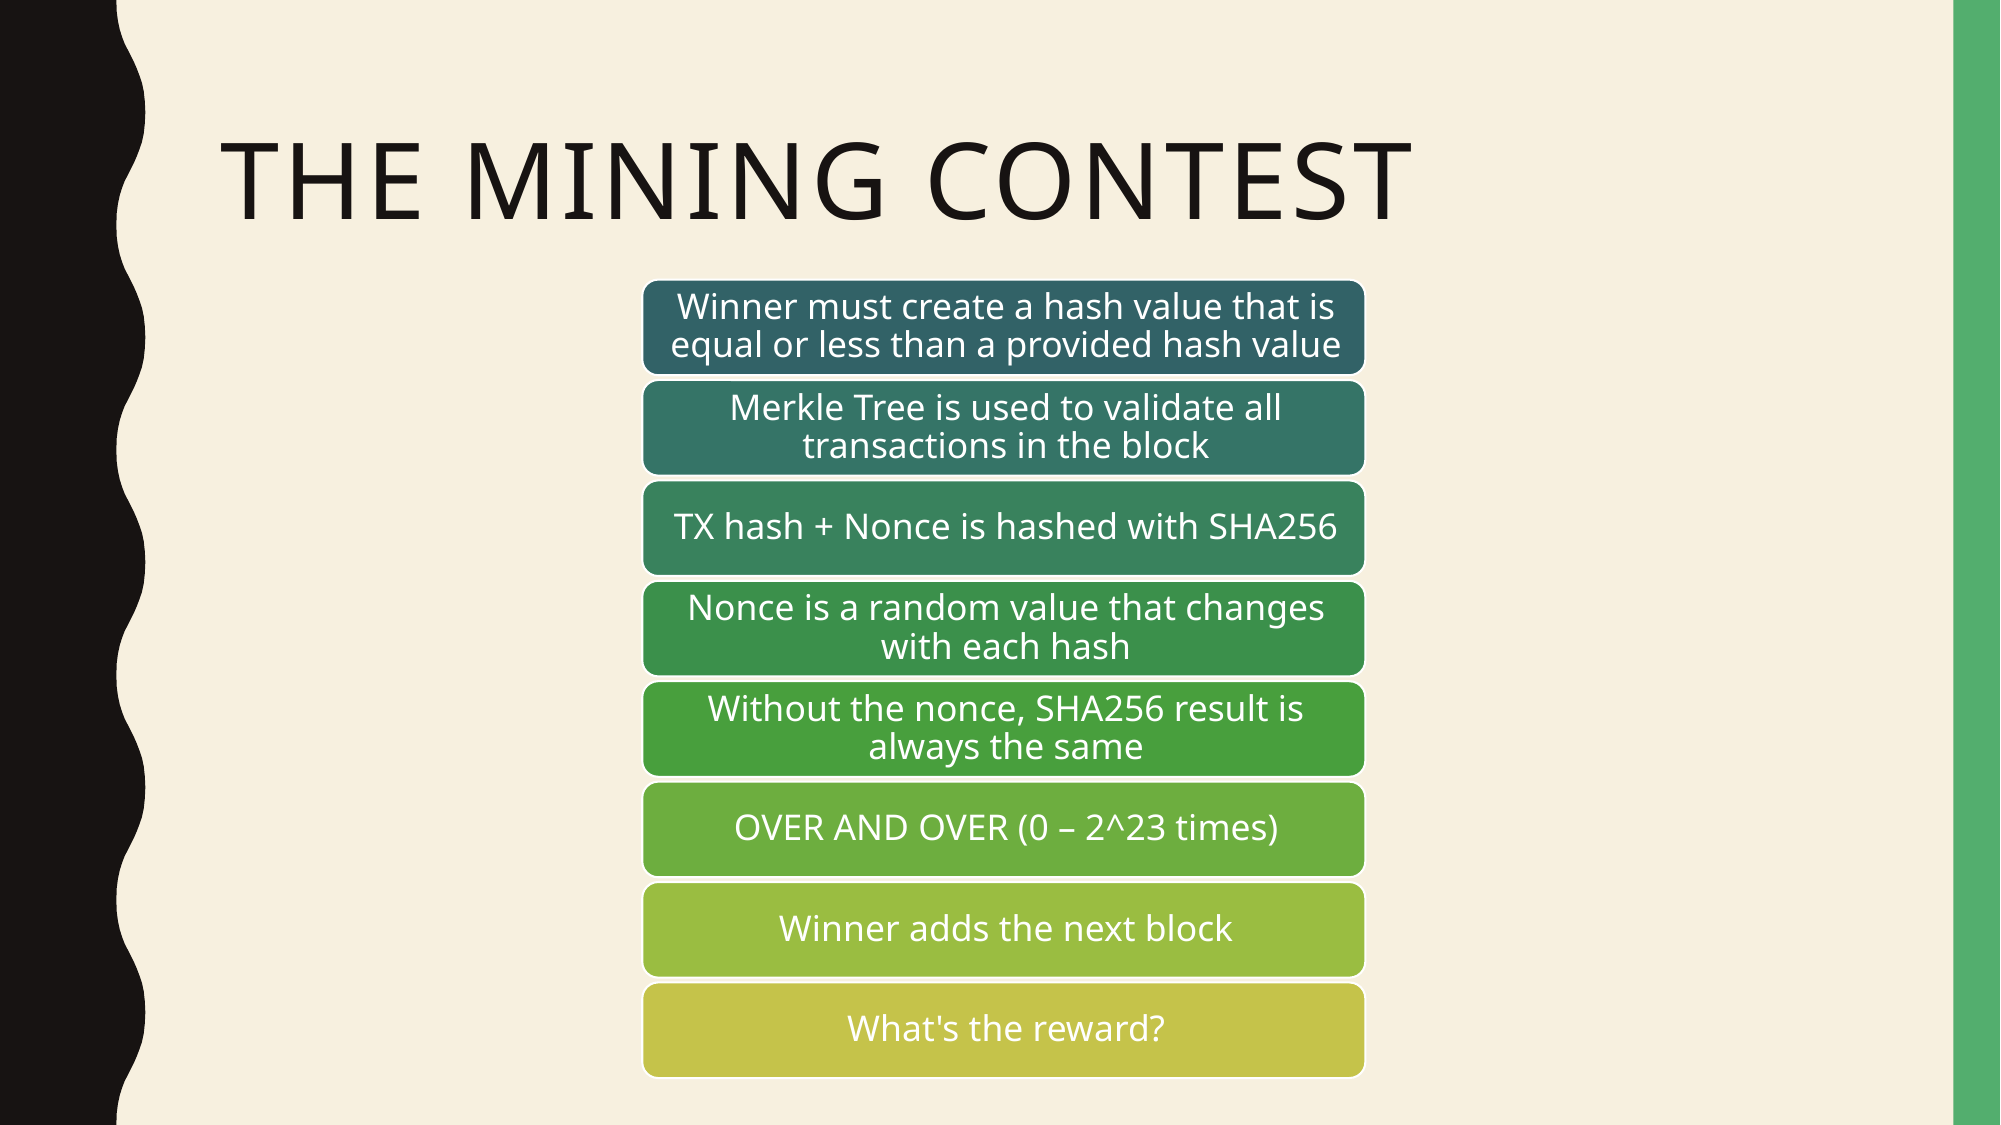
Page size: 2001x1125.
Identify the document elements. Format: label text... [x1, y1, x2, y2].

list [0, 279, 2000, 1079]
title THE MINING CONTEST [205, 62, 1875, 279]
